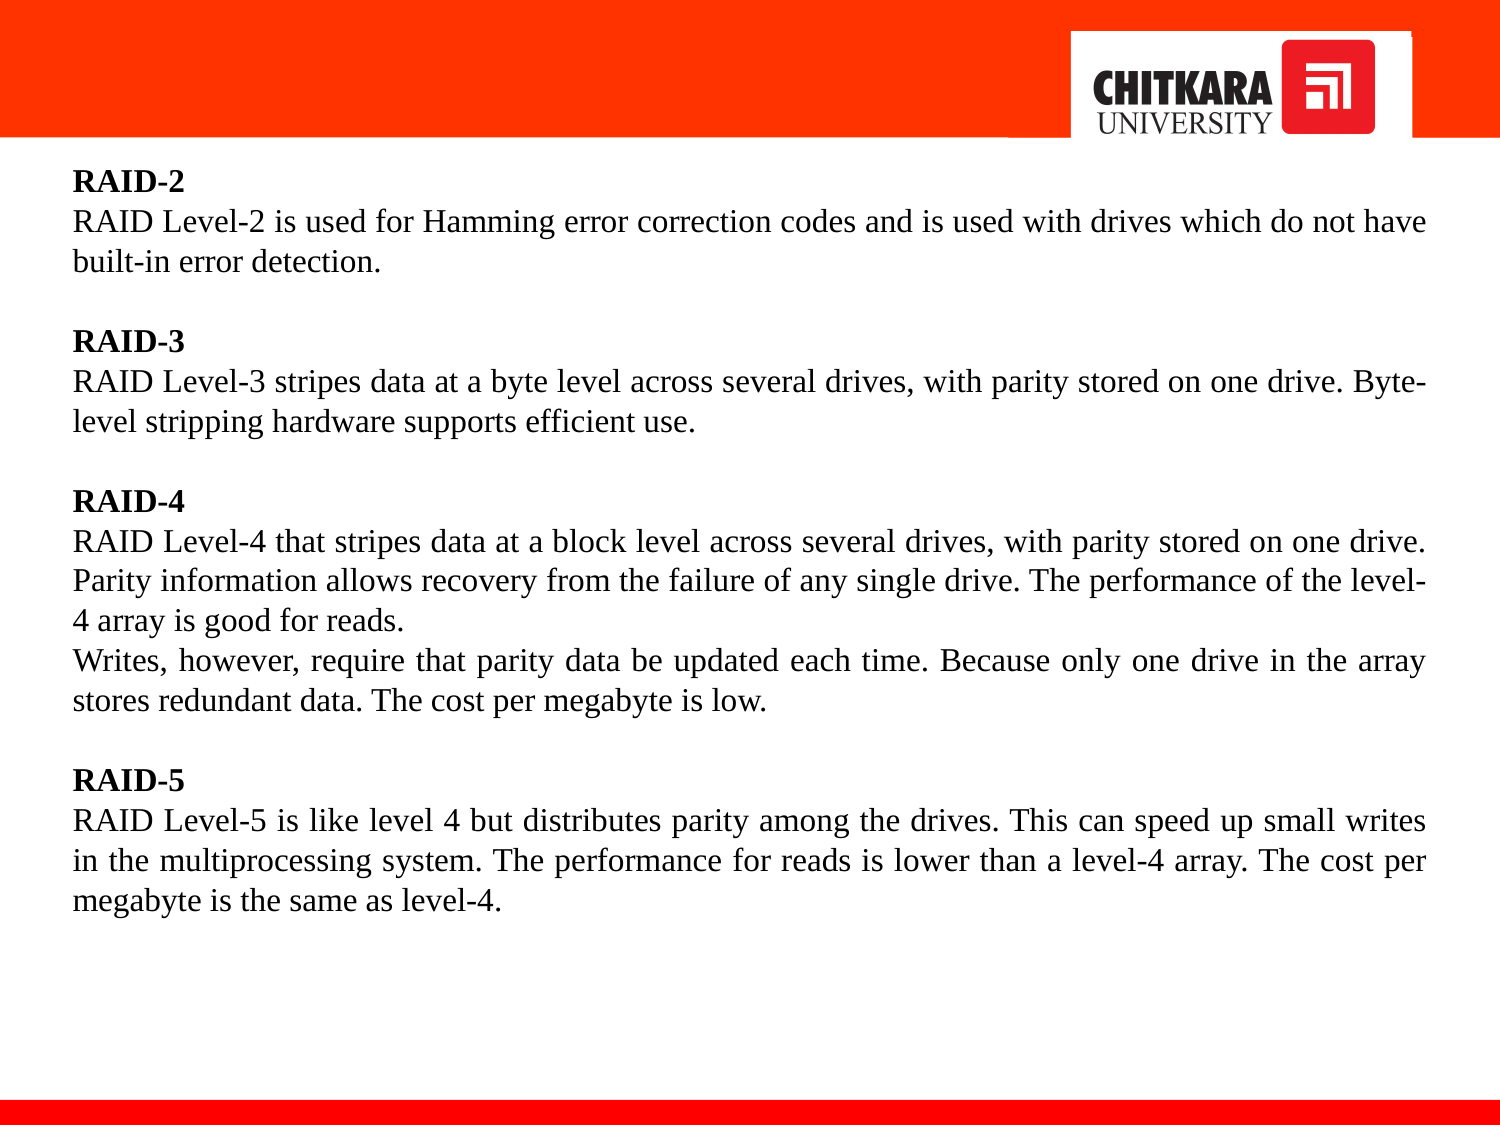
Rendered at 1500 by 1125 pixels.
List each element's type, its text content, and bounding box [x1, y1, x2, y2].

picture [1074, 37, 1390, 138]
text_box RAID-2 RAID Level-2 is used for Hamming error correction codes and is used with drives which do not have built-in error detection. RAID-3 RAID Level-3 stripes data at a byte level across several drives, with parity stored on one drive. Byte-level stripping hardware supports efficient use. RAID-4 RAID Level-4 that stripes data at a block level across several drives, with parity stored on one drive. Parity information allows recovery from the failure of any single drive. The performance of the level-4 array is good for reads. Writes, however, require that parity data be updated each time. Because only one drive in the array stores redundant data. The cost per megabyte is low. RAID-5 RAID Level-5 is like level 4 but distributes parity among the drives. This can speed up small writes in the multiprocessing system. The performance for reads is lower than a level-4 array. The cost per megabyte is the same as level-4. [57, 151, 1445, 926]
